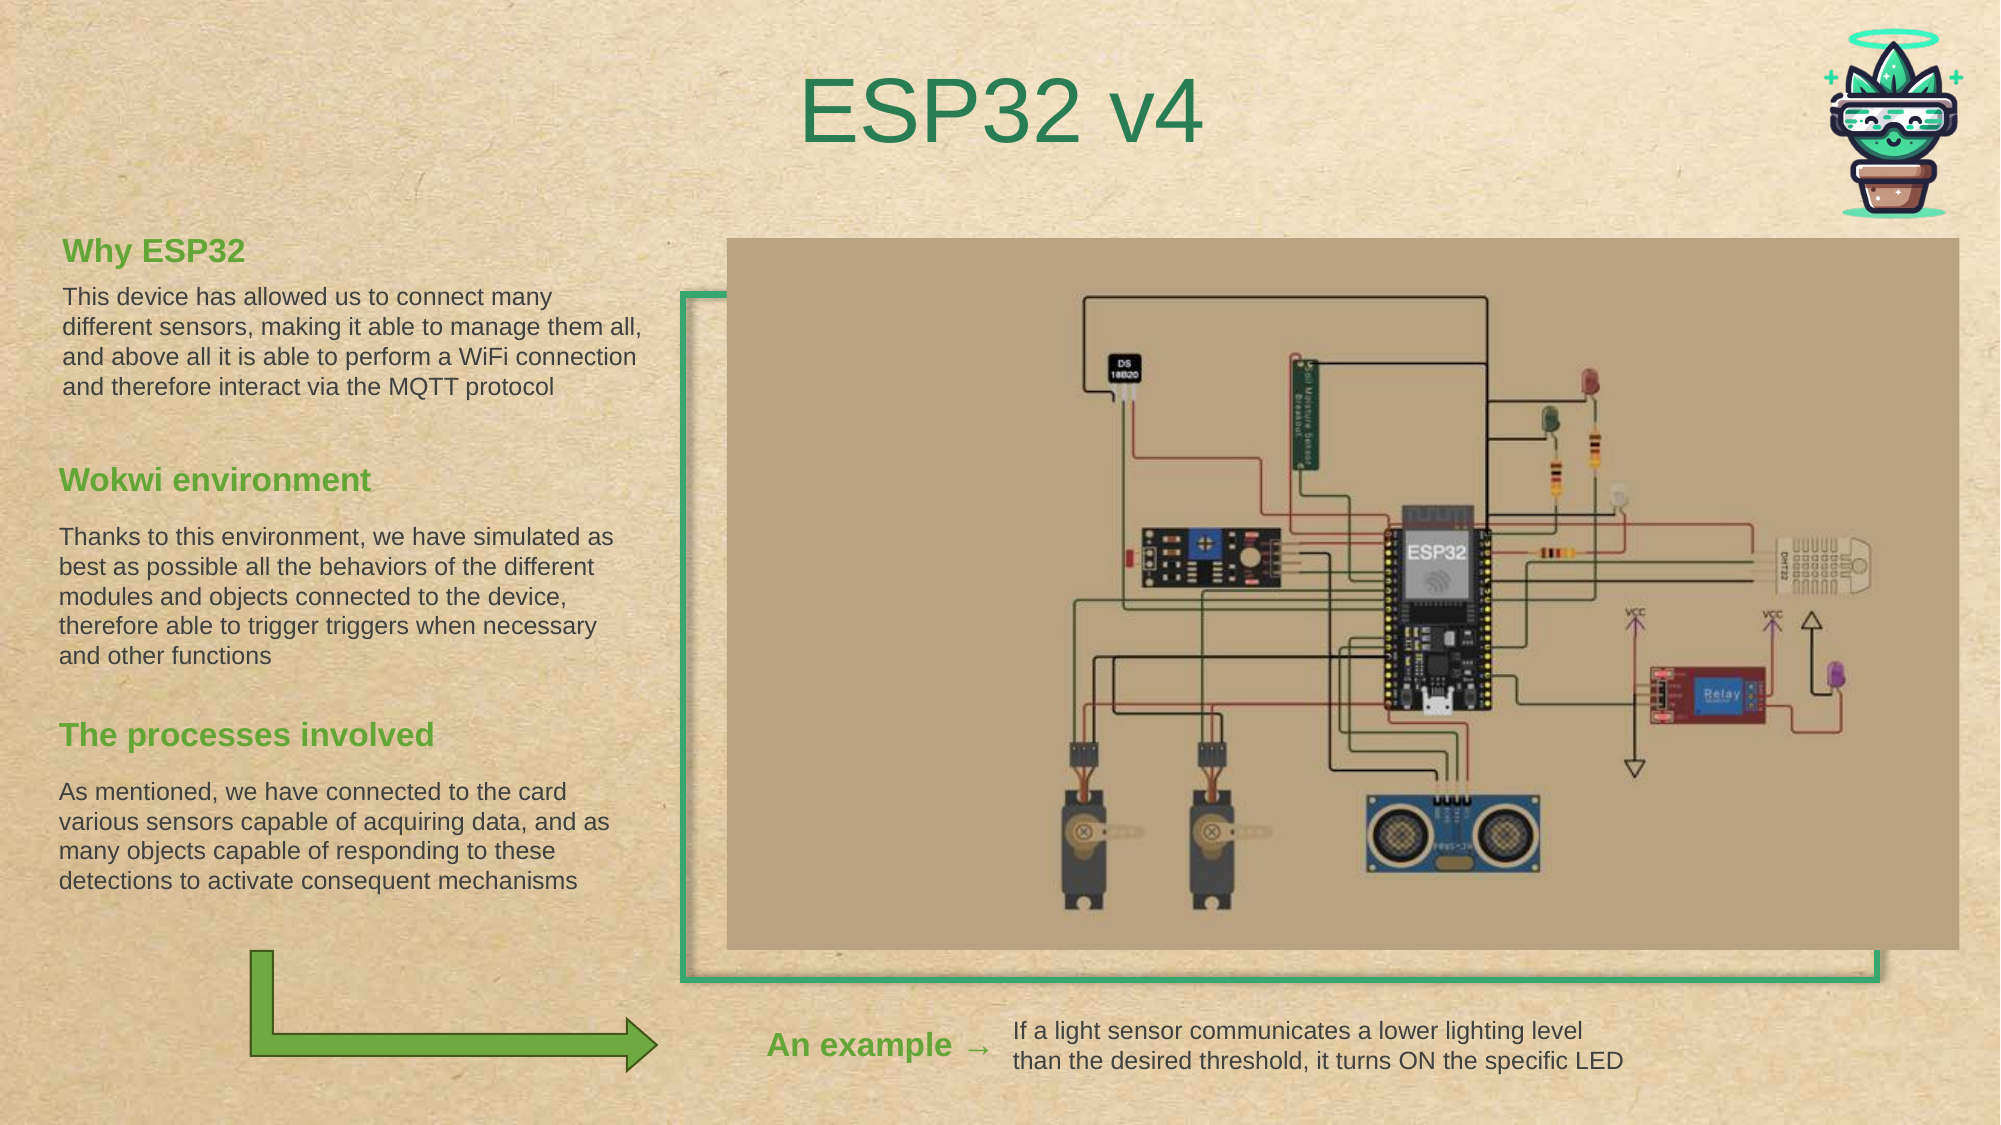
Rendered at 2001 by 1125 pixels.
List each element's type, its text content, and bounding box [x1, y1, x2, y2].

text_box [249, 949, 659, 1074]
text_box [43, 439, 661, 680]
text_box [44, 705, 657, 904]
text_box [751, 1006, 1652, 1083]
picture [0, 0, 2001, 1125]
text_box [47, 220, 665, 440]
text_box ESP32 v4 [53, 55, 1811, 175]
text_box [682, 294, 1878, 981]
